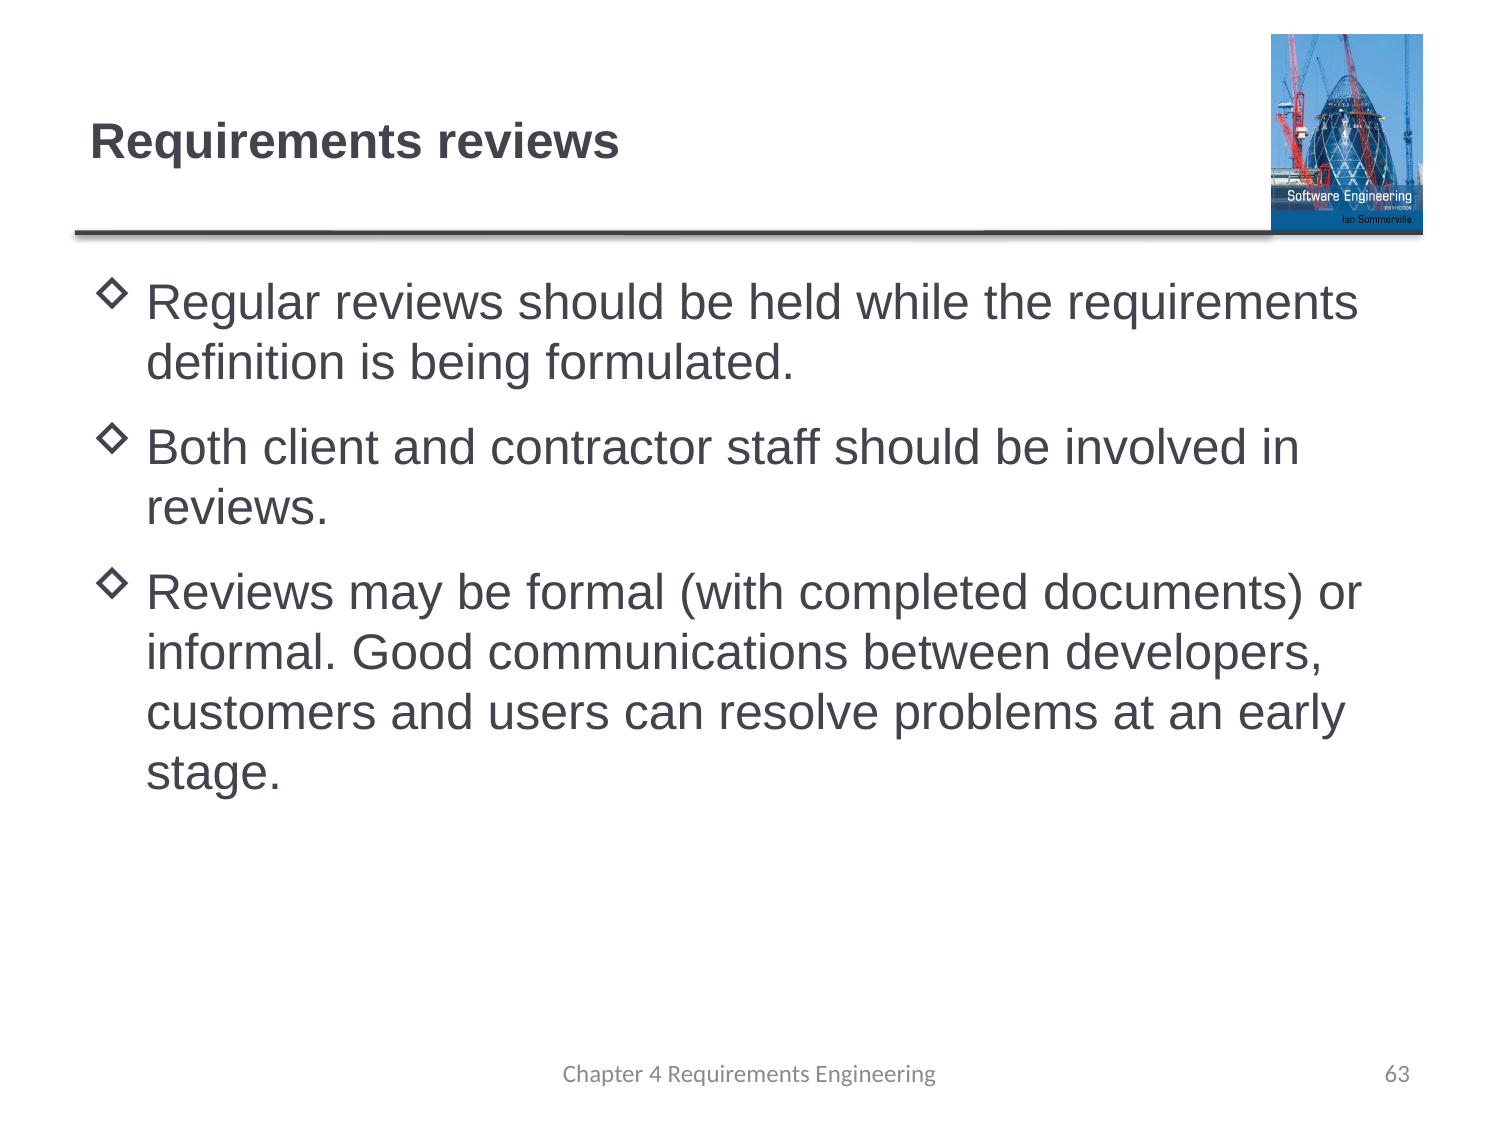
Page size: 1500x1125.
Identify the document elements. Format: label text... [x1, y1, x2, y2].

footer Chapter 4 Requirements Engineering [512, 1042, 988, 1103]
list Regular reviews should be held while the requirements definition is being formulated. Both client and contractor staff should be involved in reviews. Reviews may be formal (with completed documents) or informal. Good communications between developers, customers and users can resolve problems at an early stage. [75, 262, 1425, 1005]
title Requirements reviews [74, 44, 1272, 233]
slide_number 63 [1074, 1042, 1425, 1103]
picture [1271, 34, 1423, 230]
